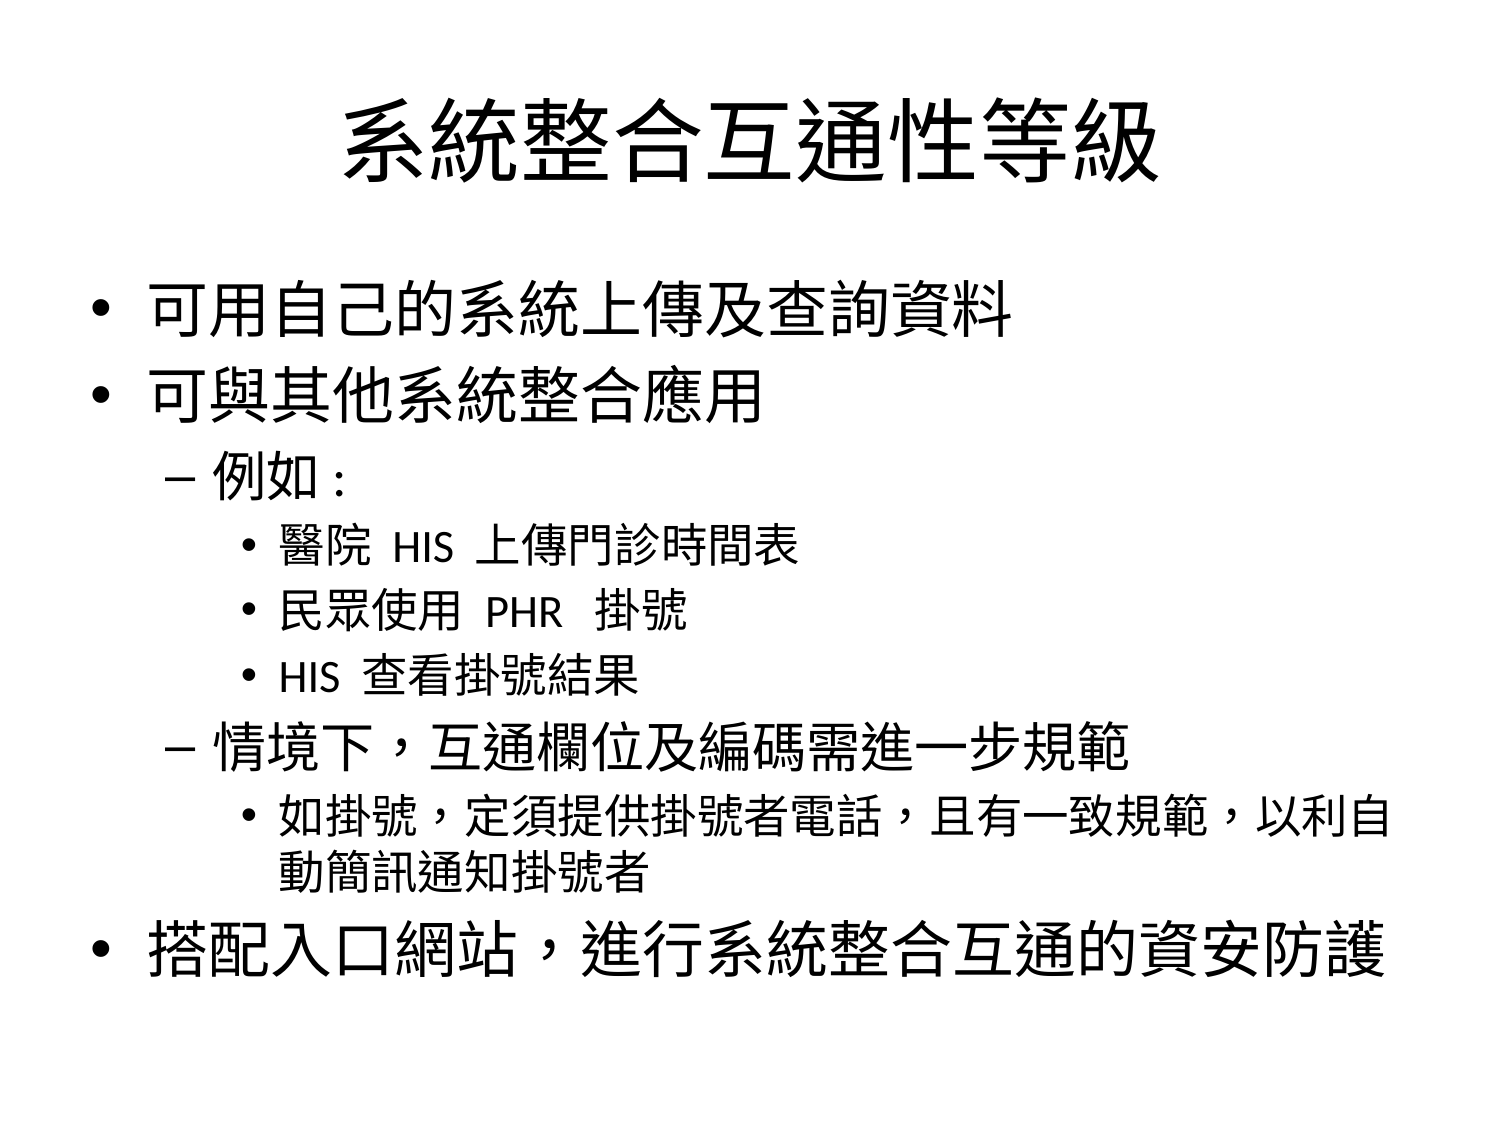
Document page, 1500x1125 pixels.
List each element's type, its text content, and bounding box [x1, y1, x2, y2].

title 系統整合互通性等級 [75, 45, 1425, 233]
list 可用自己的系統上傳及查詢資料 可與其他系統整合應用 例如: 醫院 HIS 上傳門診時間表 民眾使用 PHR 掛號 HIS 查看掛號結果 情境下，互通欄位及編碼需進一步規範 如掛號，定須提供掛號者電話，且有一致規範，以利自動簡訊通知掛號者 搭配入口網站，進行系統整合互通的資安防護 [75, 262, 1425, 1005]
